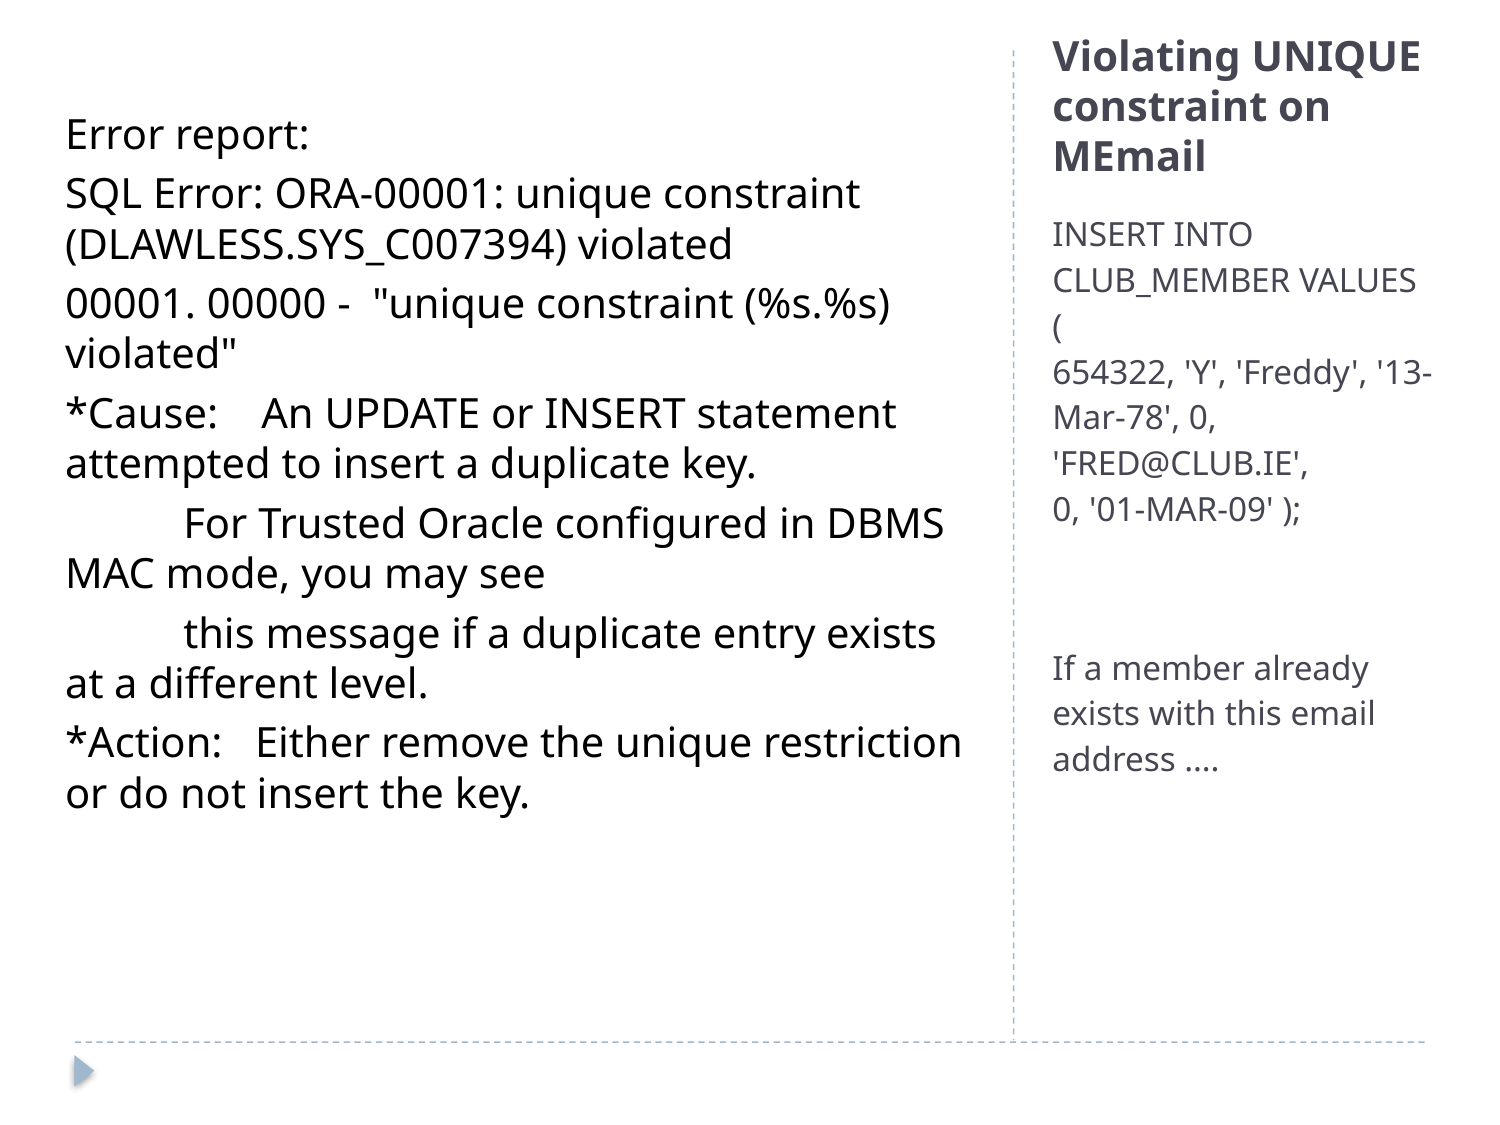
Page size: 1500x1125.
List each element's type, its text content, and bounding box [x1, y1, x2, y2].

list Error report: SQL Error: ORA-00001: unique constraint (DLAWLESS.SYS_C007394) violated 00001. 00000 - "unique constraint (%s.%s) violated" *Cause: An UPDATE or INSERT statement attempted to insert a duplicate key. For Trusted Oracle configured in DBMS MAC mode, you may see this message if a duplicate entry exists at a different level. *Action: Either remove the unique restriction or do not insert the key. [50, 50, 988, 988]
list INSERT INTO CLUB_MEMBER VALUES ( 654322, 'Y', 'Freddy', '13-Mar-78', 0, 'FRED@CLUB.IE', 0, '01-MAR-09' ); If a member already exists with this email address …. [1037, 200, 1450, 995]
title Violating UNIQUE constraint on MEmail [1037, 50, 1450, 188]
